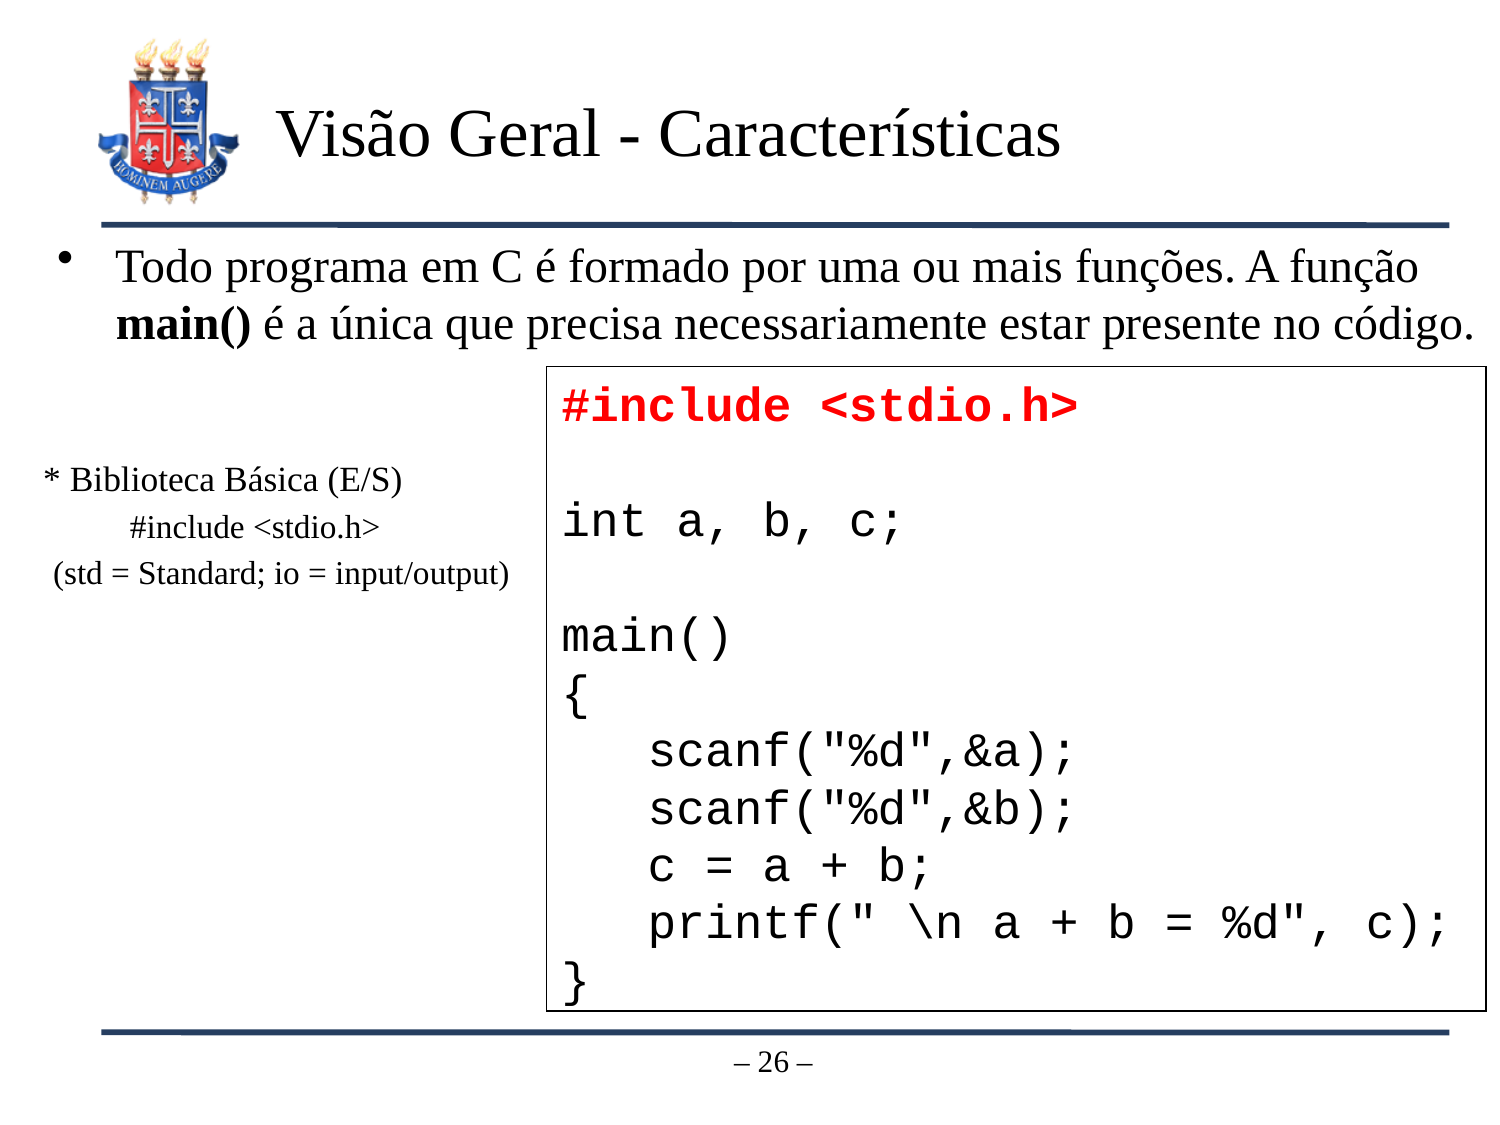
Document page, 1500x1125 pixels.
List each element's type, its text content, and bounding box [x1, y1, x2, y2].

text_box * Biblioteca Básica (E/S) #include <stdio.h> (std = Standard; io = input/output) [27, 415, 561, 710]
title Visão Geral - Características [241, 47, 1471, 210]
list Todo programa em C é formado por uma ou mais funções. A função main() é a única que precisa necessariamente estar presente no código. [41, 226, 1500, 367]
picture [97, 27, 246, 209]
slide_number – 26 – [598, 1033, 949, 1113]
text_box #include <stdio.h> int a, b, c; main() { scanf("%d",&a); scanf("%d",&b); c = a + b; printf(" \n a + b = %d", c); } [546, 366, 1487, 1012]
